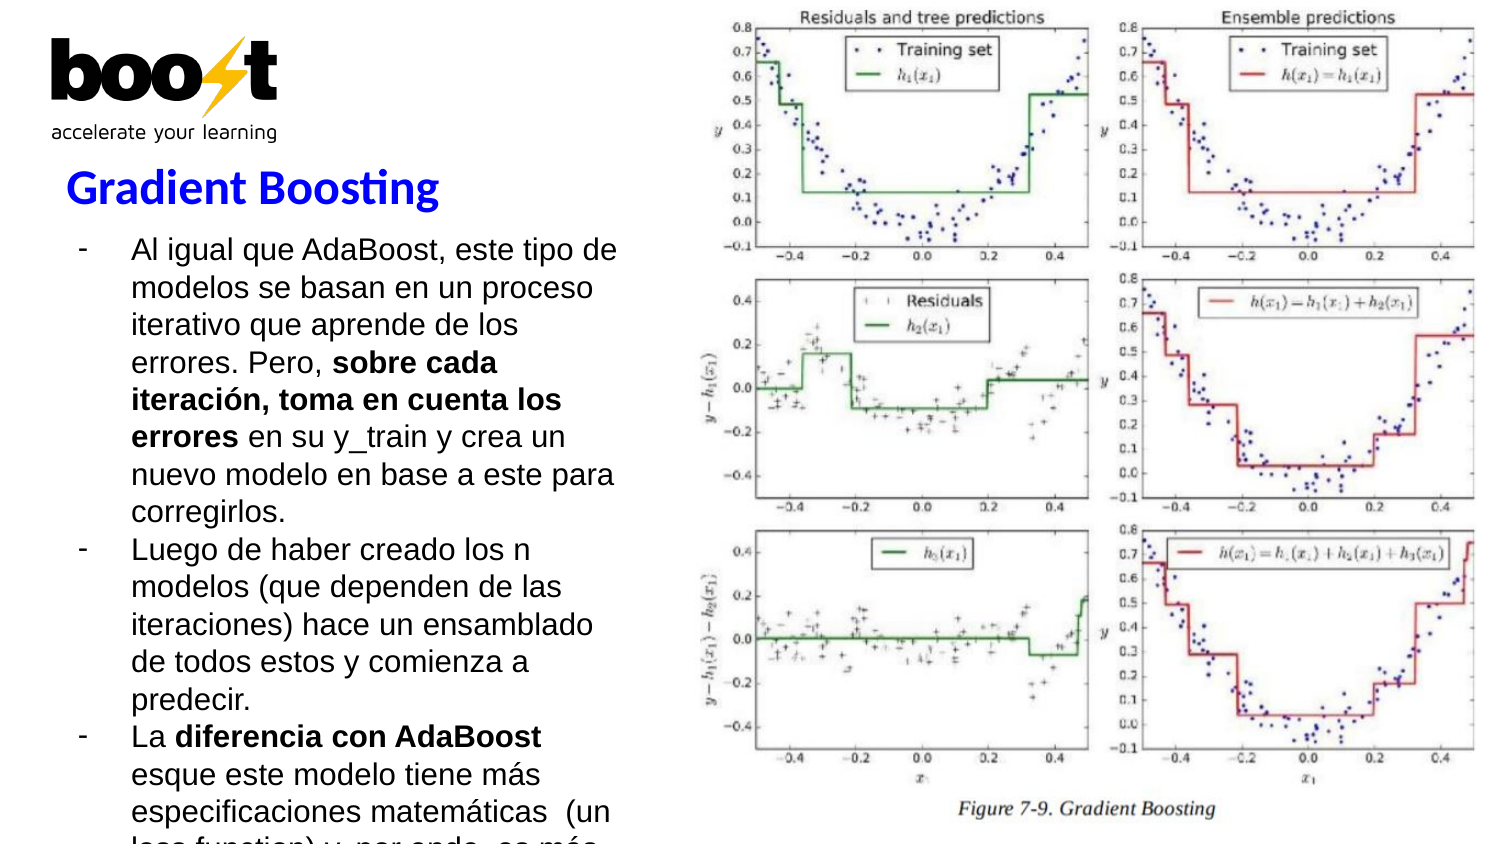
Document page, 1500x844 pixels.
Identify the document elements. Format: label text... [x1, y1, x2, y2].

text_box Al igual que AdaBoost, este tipo de modelos se basan en un proceso iterativo que aprende de los errores. Pero, sobre cada iteración, toma en cuenta los errores en su y_train y crea un nuevo modelo en base a este para corregirlos. Luego de haber creado los n modelos (que dependen de las iteraciones) hace un ensamblado de todos estos y comienza a predecir. La diferencia con AdaBoost esque este modelo tiene más especificaciones matemáticas (un loss function) y, por ende, es más flexible. [41, 214, 651, 844]
picture [50, 36, 277, 143]
text_box Gradient Boosting [51, 154, 681, 215]
picture [686, 0, 1494, 843]
